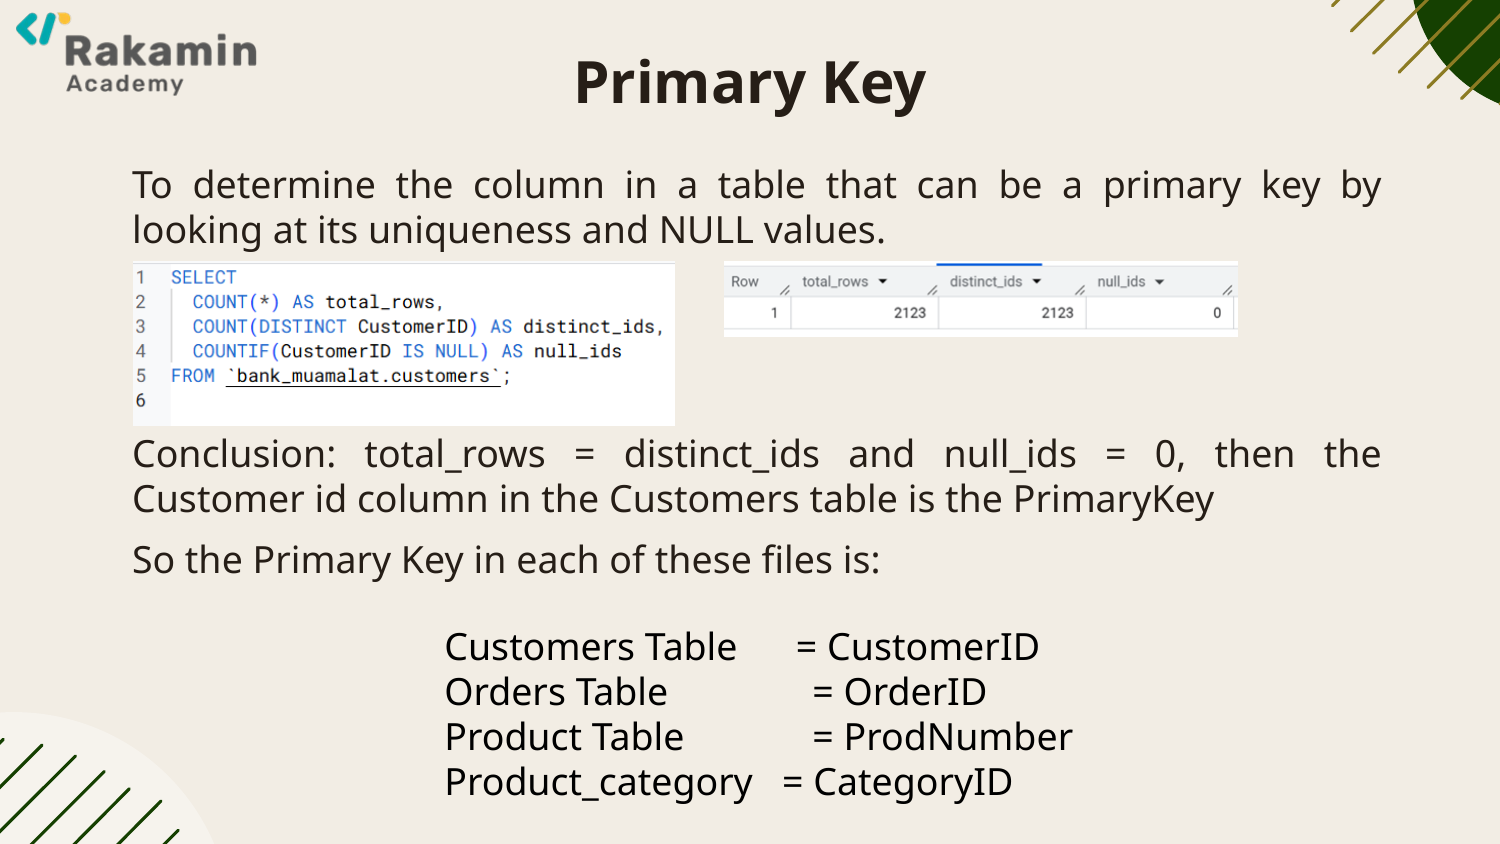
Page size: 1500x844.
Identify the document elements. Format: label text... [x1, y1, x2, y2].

title Primary Key [116, 29, 1383, 145]
picture [2, 1, 265, 105]
text_box Conclusion: total_rows = distinct_ids and null_ids = 0, then the Customer id column in the Customers table is the PrimaryKey [116, 415, 1383, 520]
text_box Customers Table = CustomerID Orders Table = OrderID Product Table = ProdNumber Product_category = CategoryID [429, 607, 1238, 815]
text_box So the Primary Key in each of these files is: [116, 520, 1383, 607]
text_box To determine the column in a table that can be a primary key by looking at its uniqueness and NULL values. [116, 145, 1383, 262]
picture [133, 261, 675, 426]
picture [724, 261, 1238, 338]
